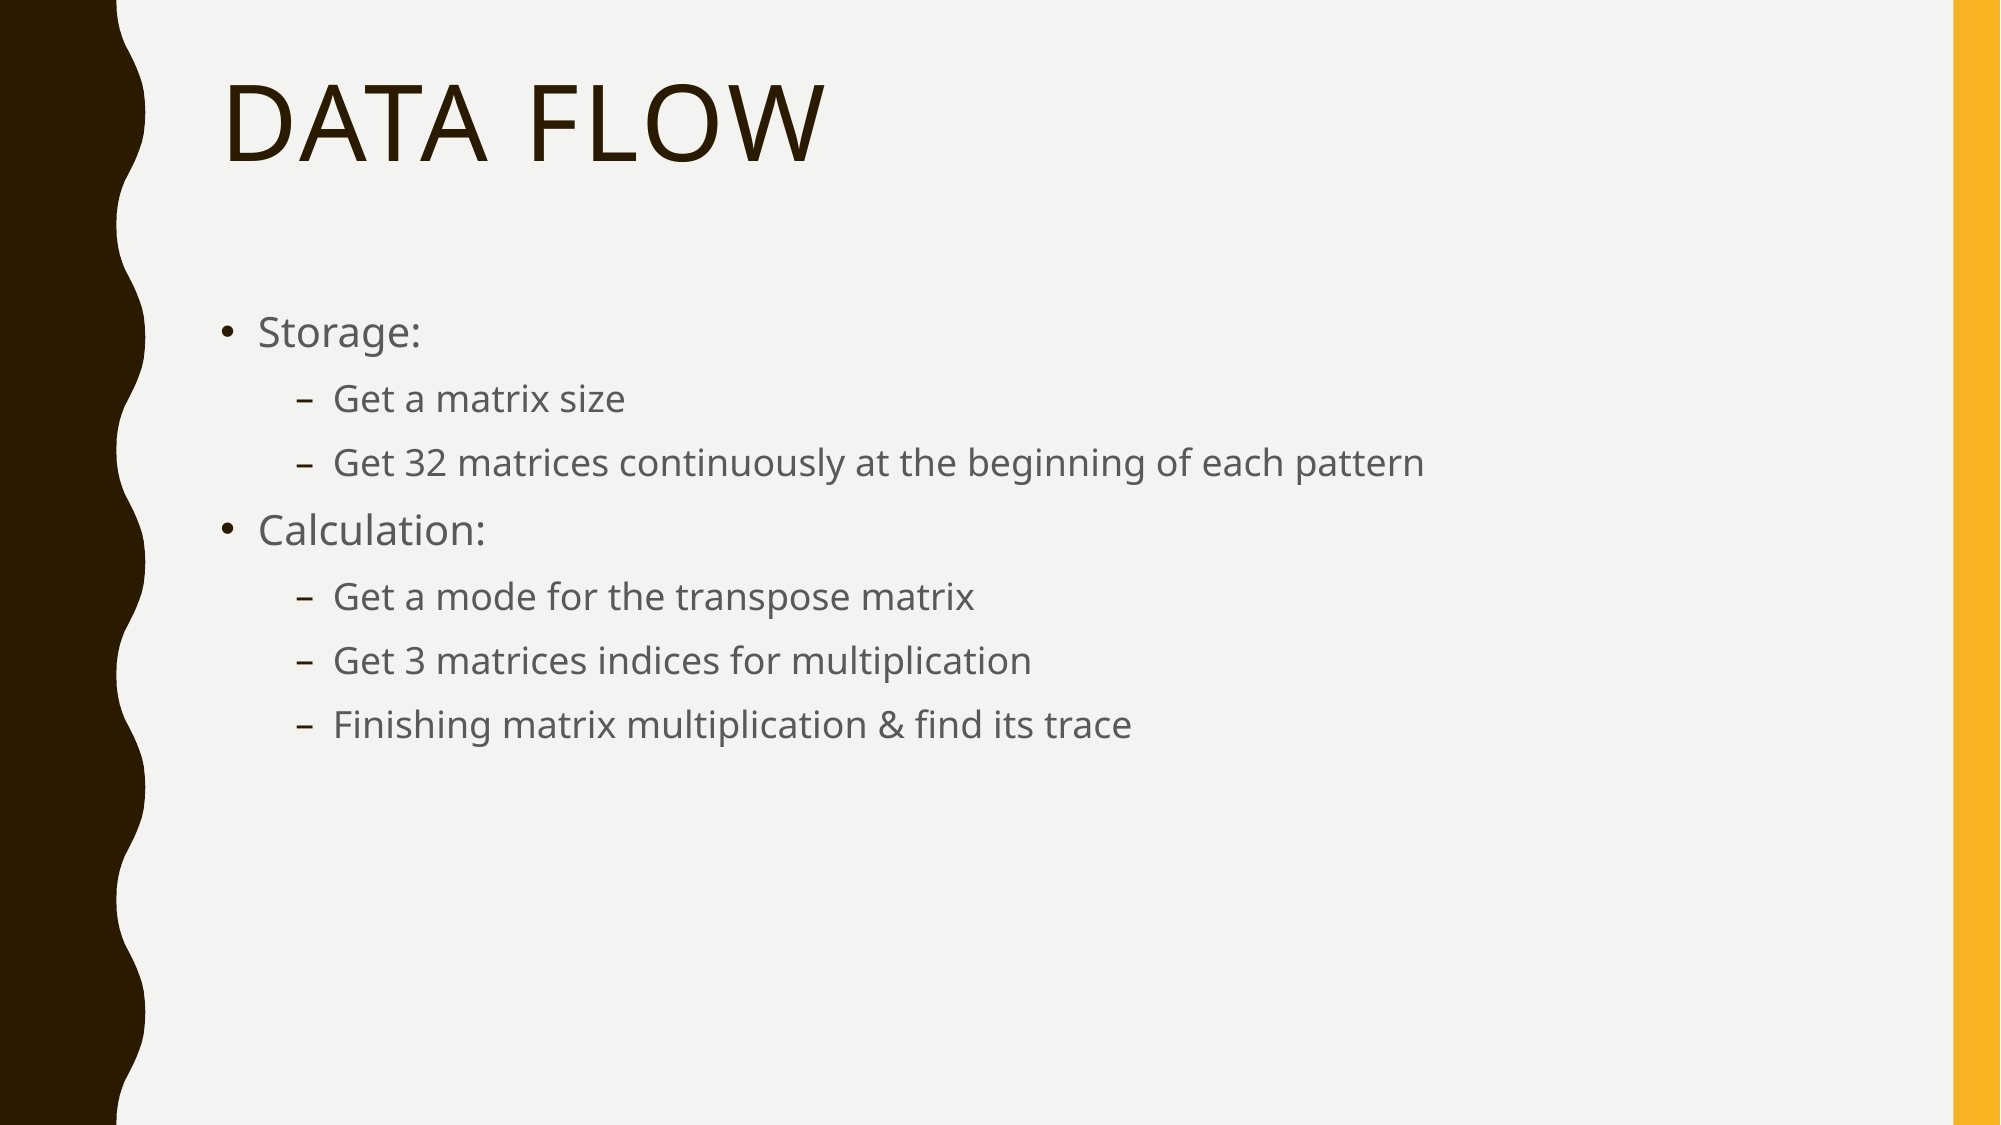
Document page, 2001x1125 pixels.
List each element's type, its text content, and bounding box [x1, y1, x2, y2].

list Storage: Get a matrix size Get 32 matrices continuously at the beginning of each pattern Calculation: Get a mode for the transpose matrix Get 3 matrices indices for multiplication Finishing matrix multiplication & find its trace [205, 308, 1875, 883]
title data flow [205, 62, 1875, 308]
